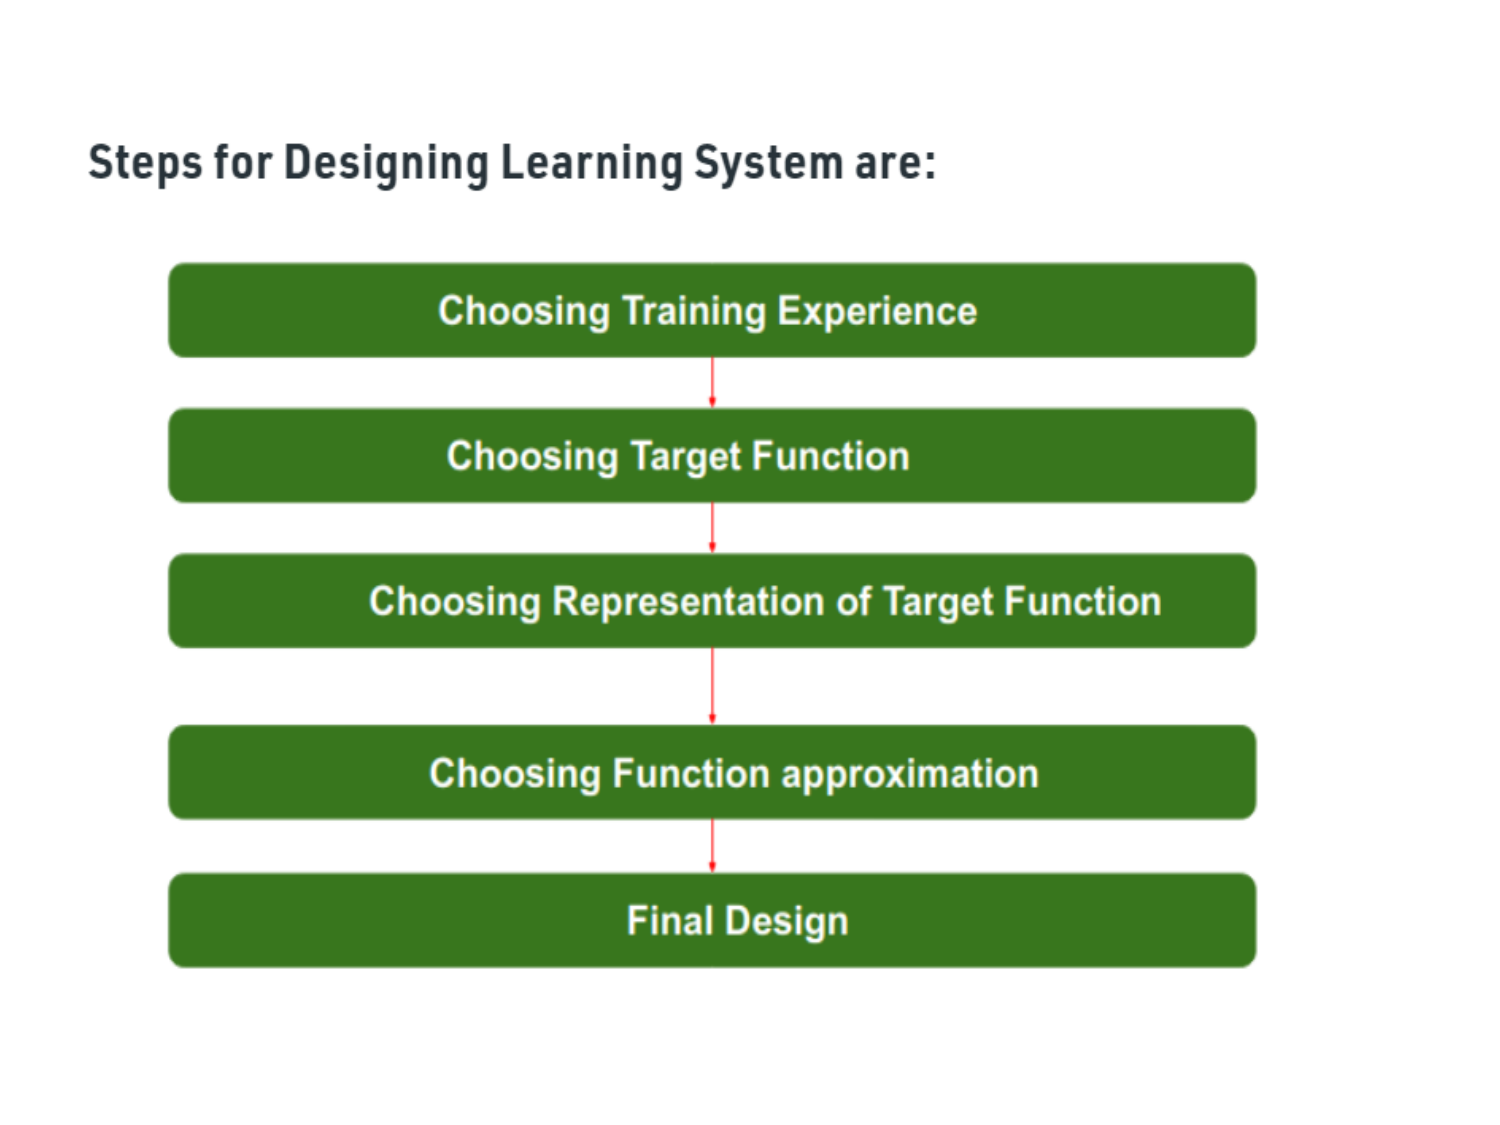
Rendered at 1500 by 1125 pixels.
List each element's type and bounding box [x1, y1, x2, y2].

picture [41, 77, 1412, 1047]
